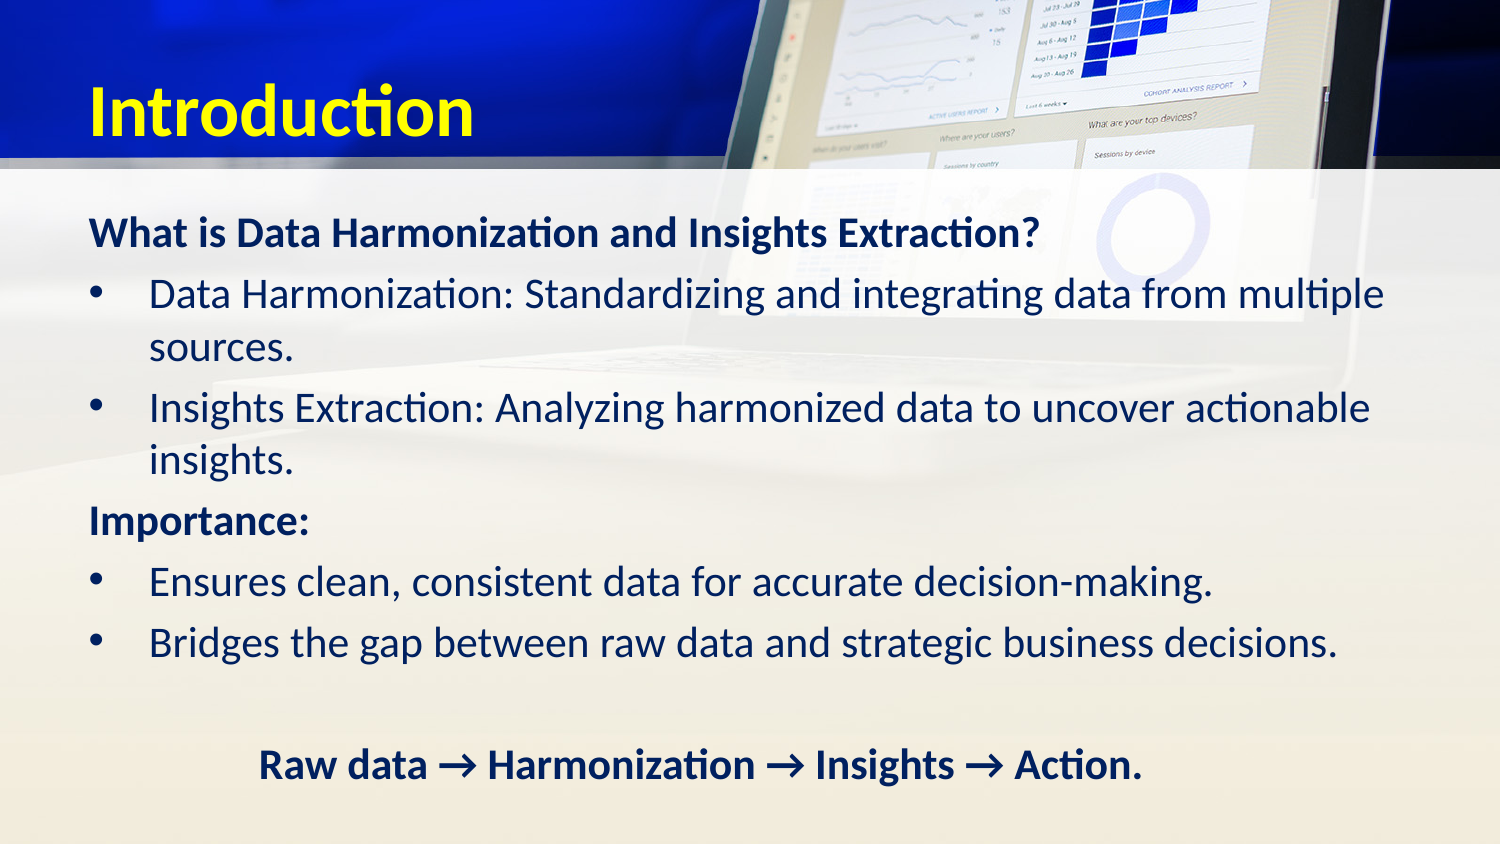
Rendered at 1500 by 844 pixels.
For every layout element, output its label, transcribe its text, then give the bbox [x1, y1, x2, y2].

list What is Data Harmonization and Insights Extraction? Data Harmonization: Standardizing and integrating data from multiple sources. Insights Extraction: Analyzing harmonized data to uncover actionable insights. Importance: Ensures clean, consistent data for accurate decision-making. Bridges the gap between raw data and strategic business decisions. Raw data → Harmonization → Insights → Action. [73, 196, 1427, 798]
title Introduction [73, 44, 1427, 170]
picture [0, 0, 1500, 844]
